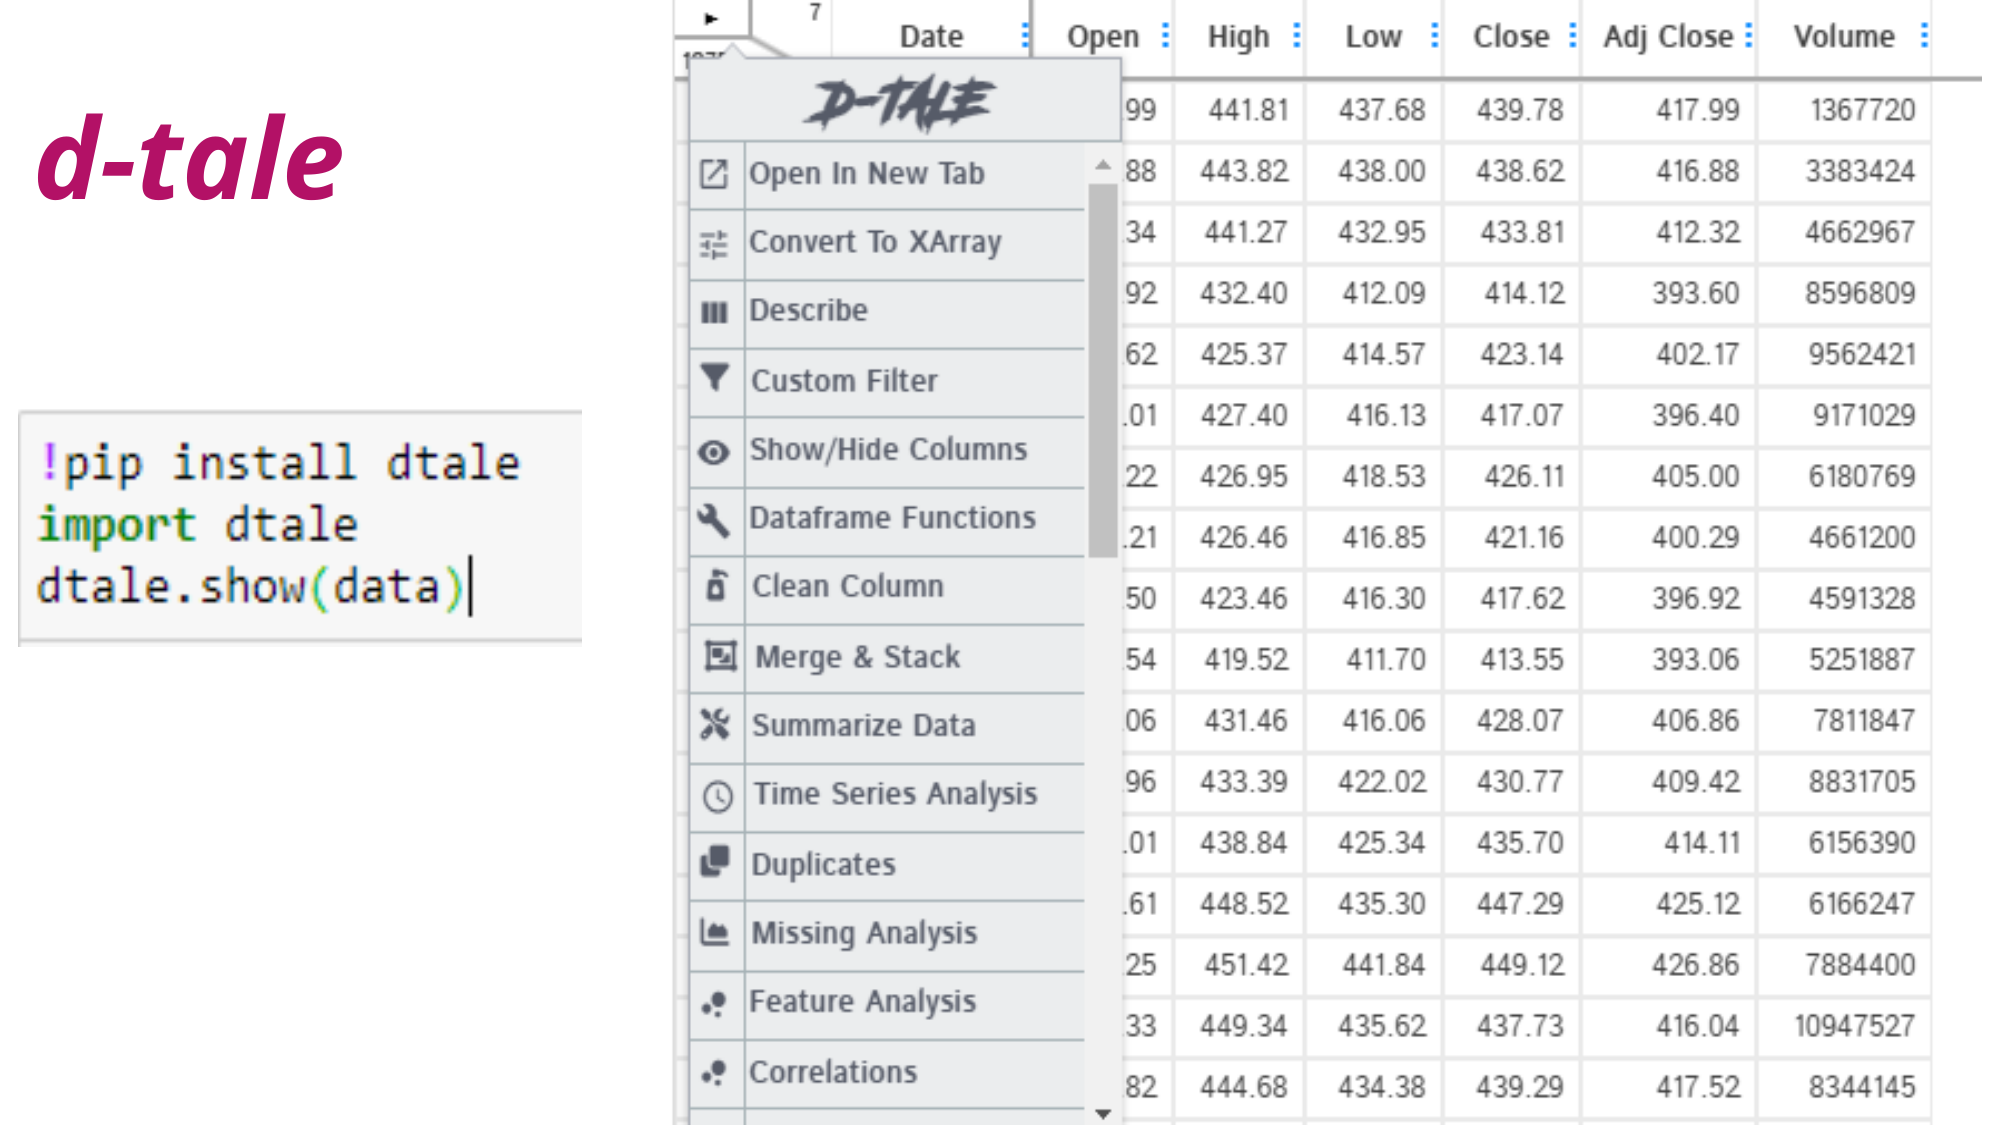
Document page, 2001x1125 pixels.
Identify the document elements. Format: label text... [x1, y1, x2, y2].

picture [18, 408, 582, 648]
text_box d-tale [18, 79, 620, 365]
picture [662, 0, 1982, 1125]
